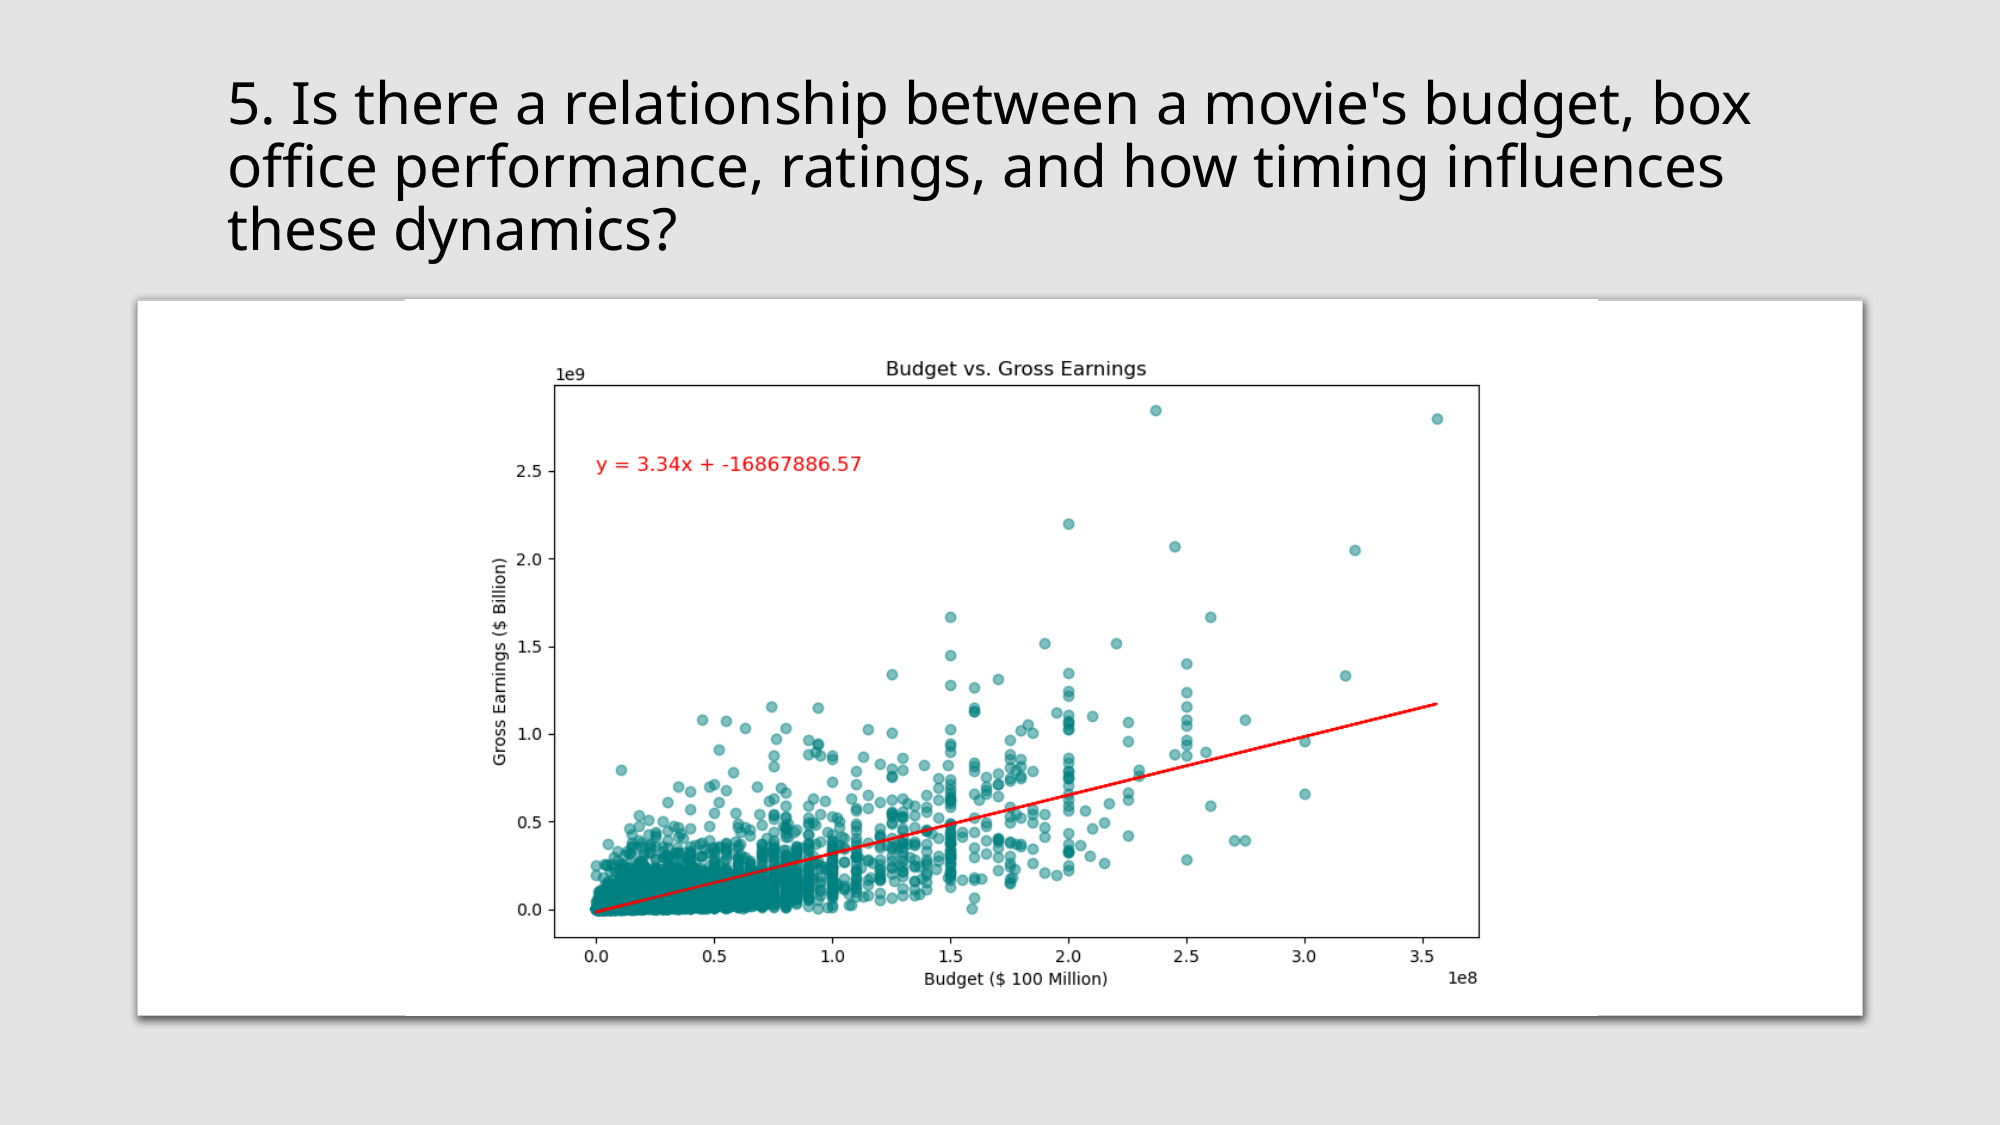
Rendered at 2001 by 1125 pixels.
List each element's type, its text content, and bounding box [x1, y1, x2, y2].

text_box [0, 0, 2000, 1125]
title 5. Is there a relationship between a movie's budget, box office performance, ratings, and how timing influences these dynamics? [137, 59, 1863, 278]
picture [404, 299, 1598, 1016]
text_box [136, 299, 1863, 1017]
